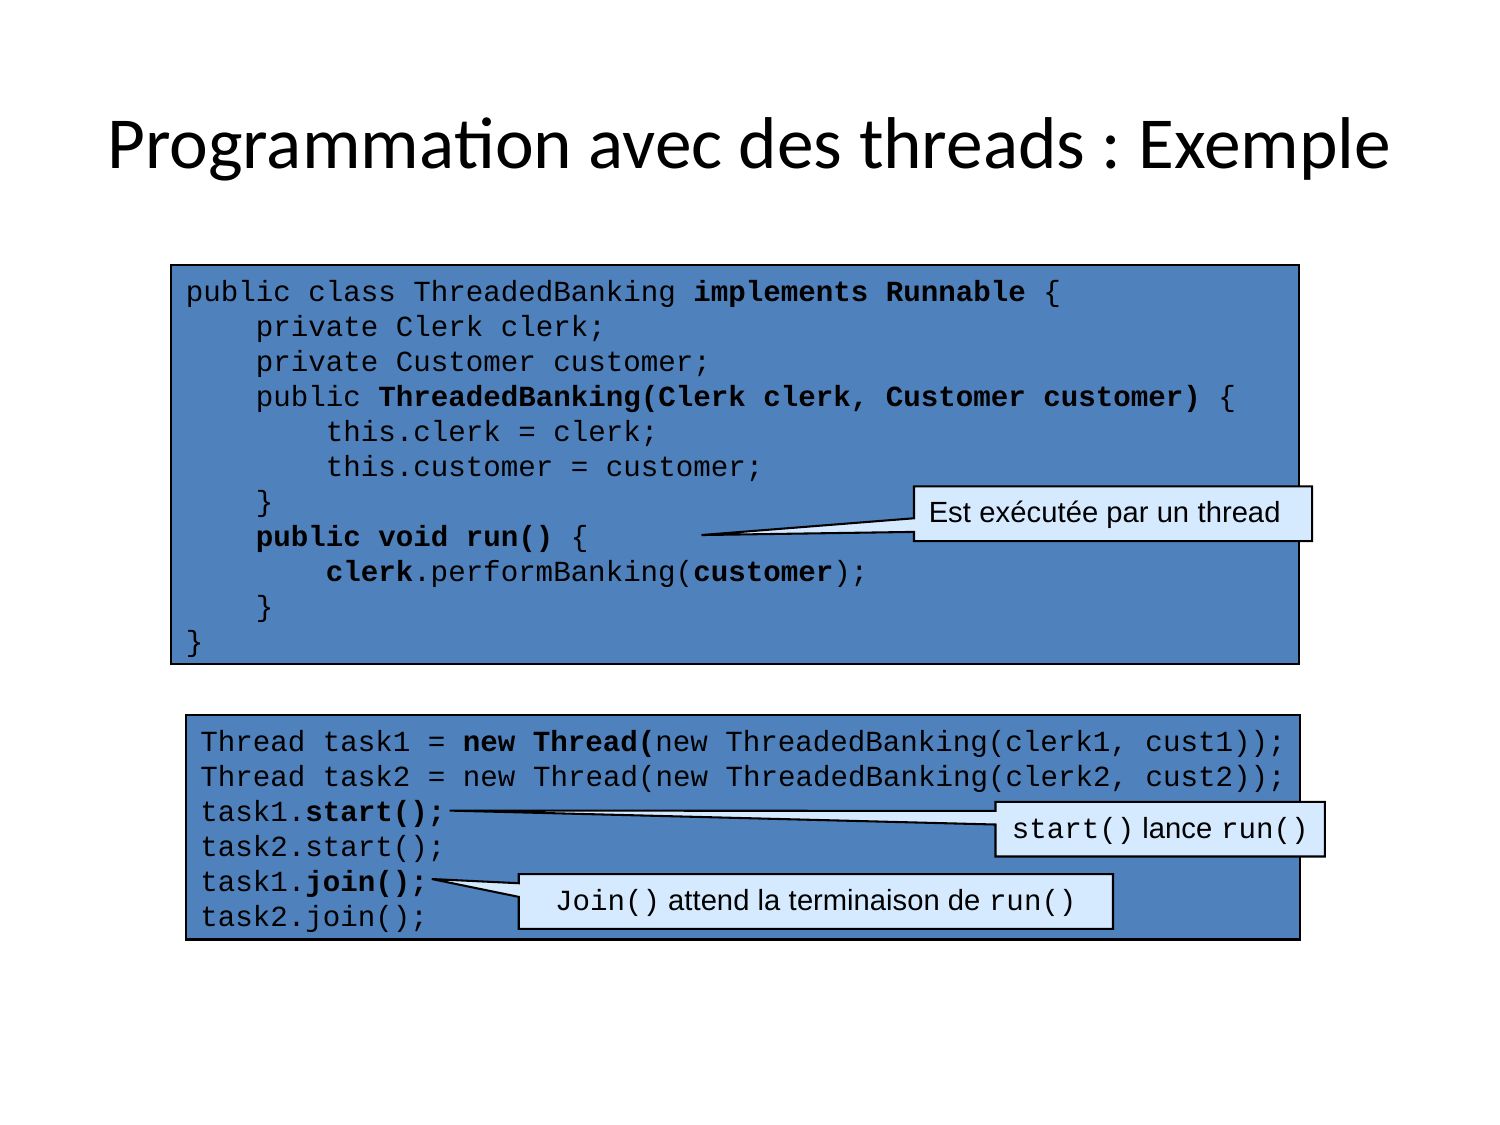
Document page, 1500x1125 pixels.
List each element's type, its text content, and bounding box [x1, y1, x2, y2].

title Programmation avec des threads : Exemple [75, 45, 1425, 233]
text_box Thread task1 = new Thread(new ThreadedBanking(clerk1, cust1)); Thread task2 = new Thread(new ThreadedBanking(clerk2, cust2)); task1.start(); task2.start(); task1.join(); task2.join(); [185, 715, 1301, 940]
text_box Join() attend la terminaison de run() [431, 874, 1114, 929]
text_box Est exécutée par un thread [701, 486, 1313, 542]
text_box public class ThreadedBanking implements Runnable { private Clerk clerk; private Customer customer; public ThreadedBanking(Clerk clerk, Customer customer) { this.clerk = clerk; this.customer = customer; } public void run() { clerk.performBanking(customer); } } [171, 265, 1300, 665]
text_box start() lance run() [449, 801, 1325, 857]
